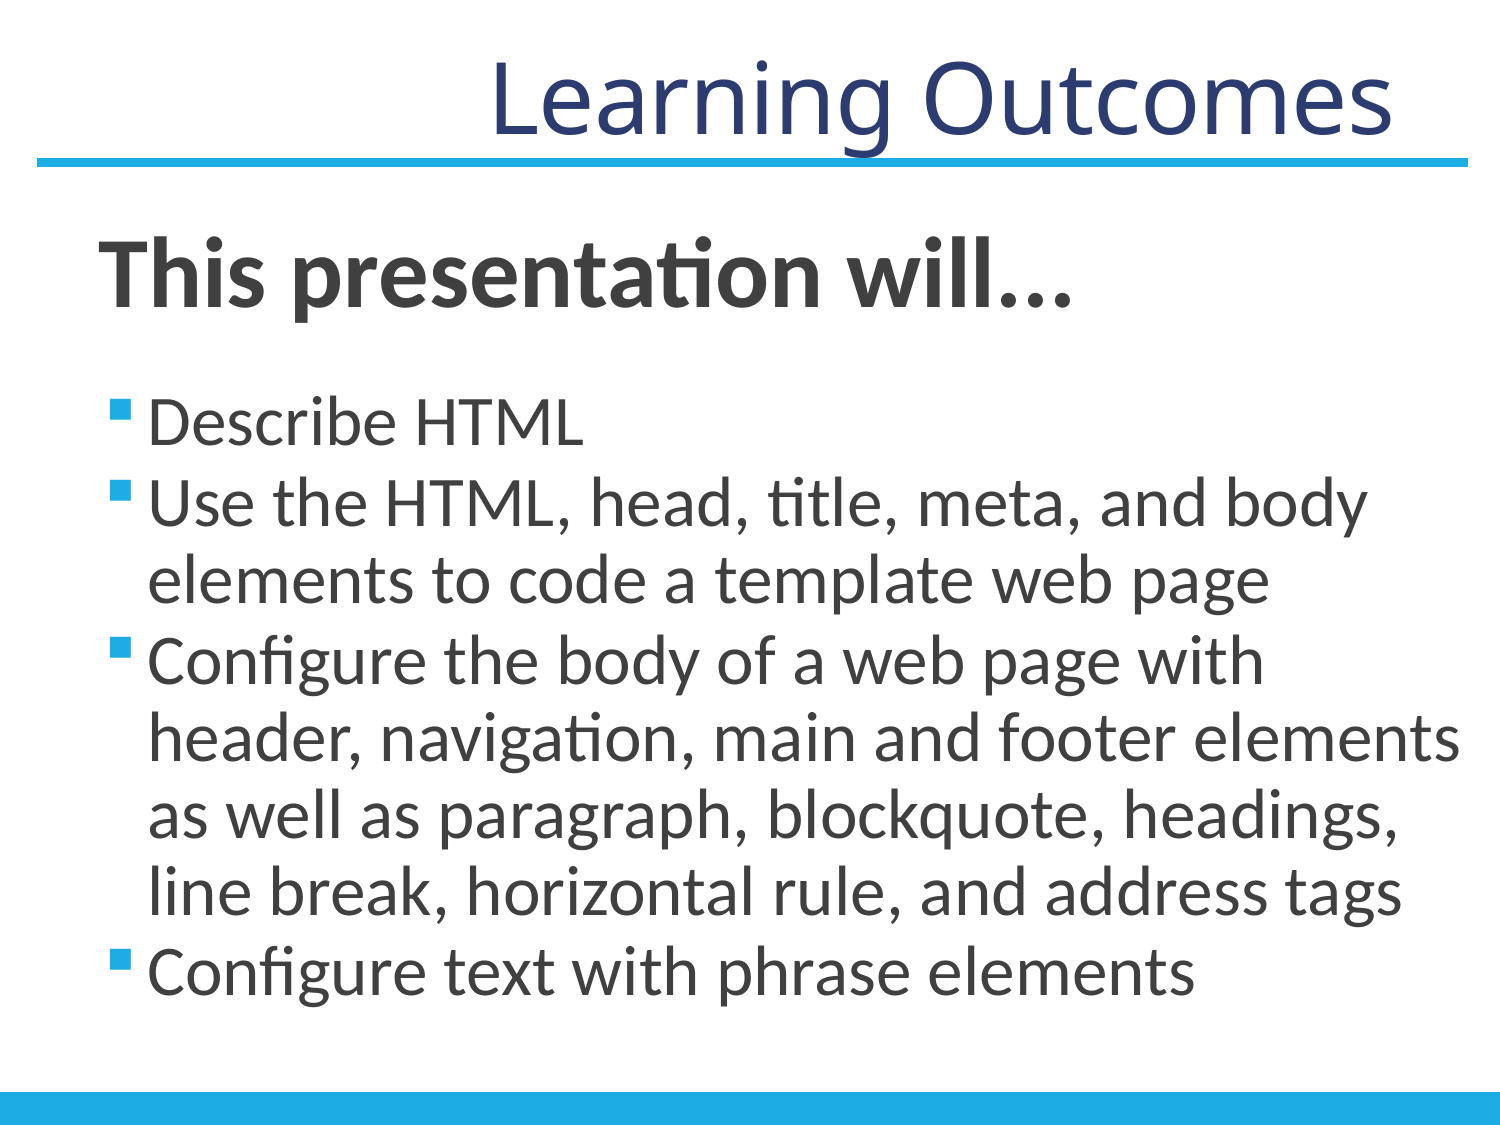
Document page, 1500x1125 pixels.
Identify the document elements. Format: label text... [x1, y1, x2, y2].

title Learning Outcomes [173, 38, 1411, 158]
list This presentation will... Describe HTML Use the HTML, head, title, meta, and body elements to code a template web page Configure the body of a web page with header, navigation, main and footer elements as well as paragraph, blockquote, headings, line break, horizontal rule, and address tags Configure text with phrase elements [87, 212, 1468, 1088]
